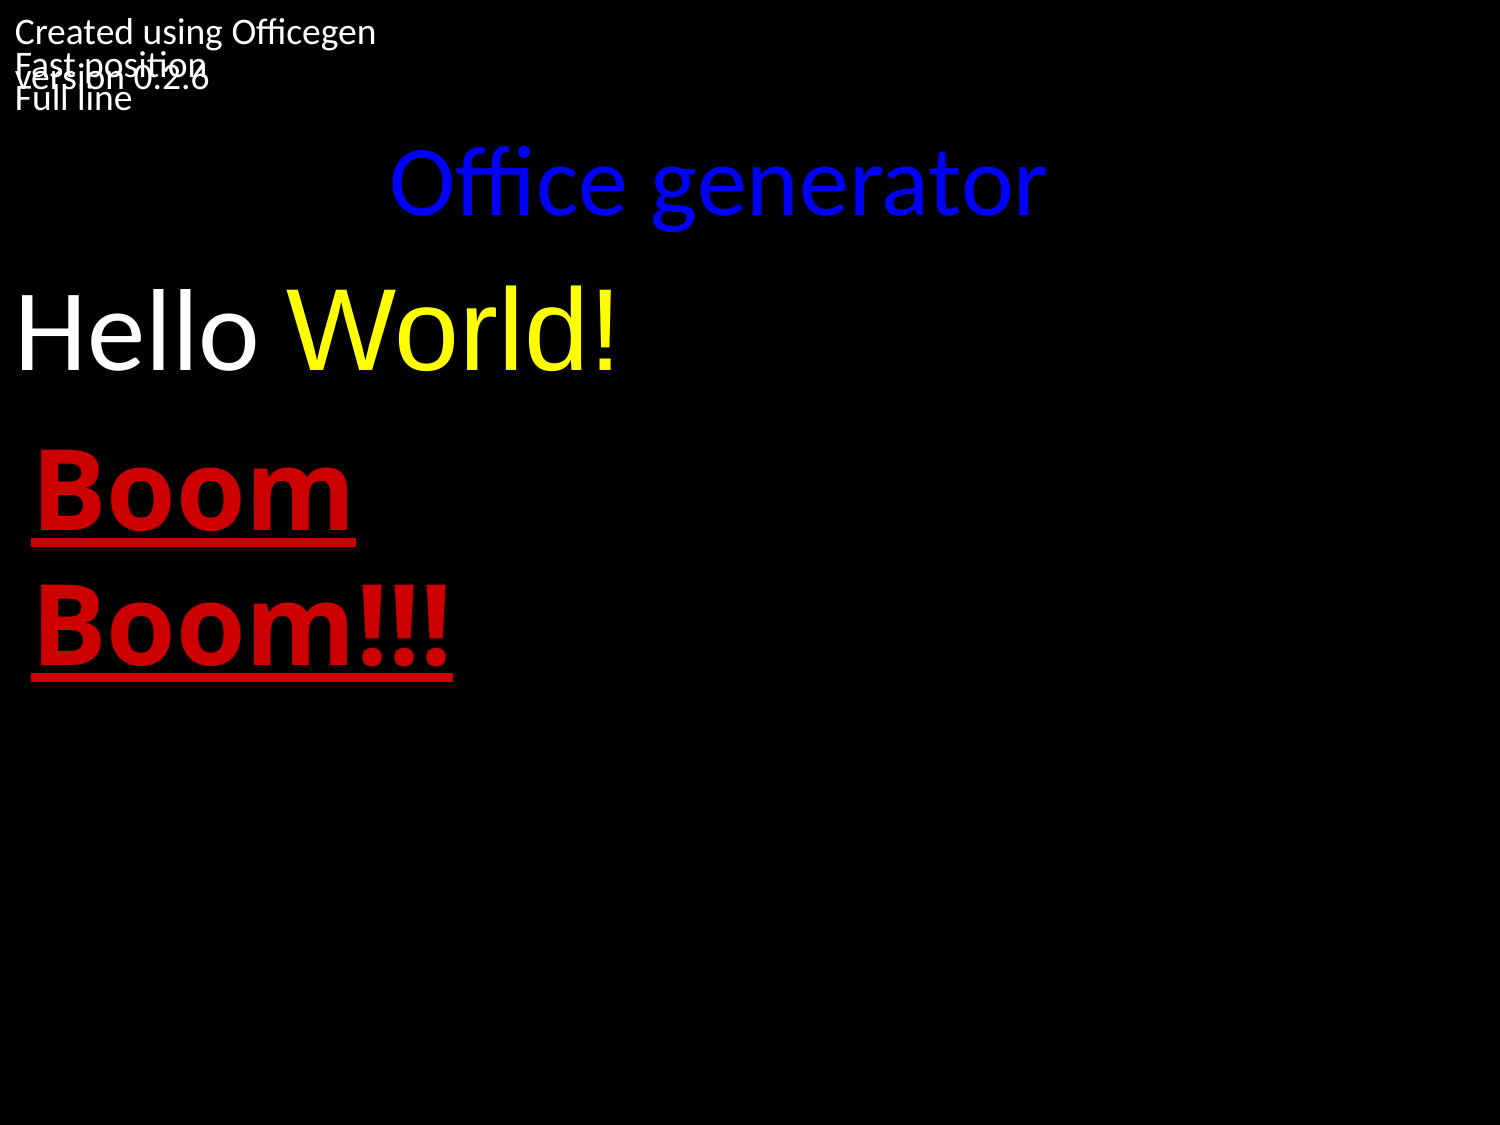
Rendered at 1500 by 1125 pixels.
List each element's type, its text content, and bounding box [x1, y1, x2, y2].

text_box Office generator [374, 108, 1125, 207]
text_box Full line [0, 65, 1500, 99]
text_box Created using Officegen version 0.2.6 [0, 0, 463, 32]
text_box Fast position [0, 32, 463, 65]
text_box Boom Boom!!! [16, 410, 1067, 471]
text_box Hello World! [0, 246, 1125, 355]
